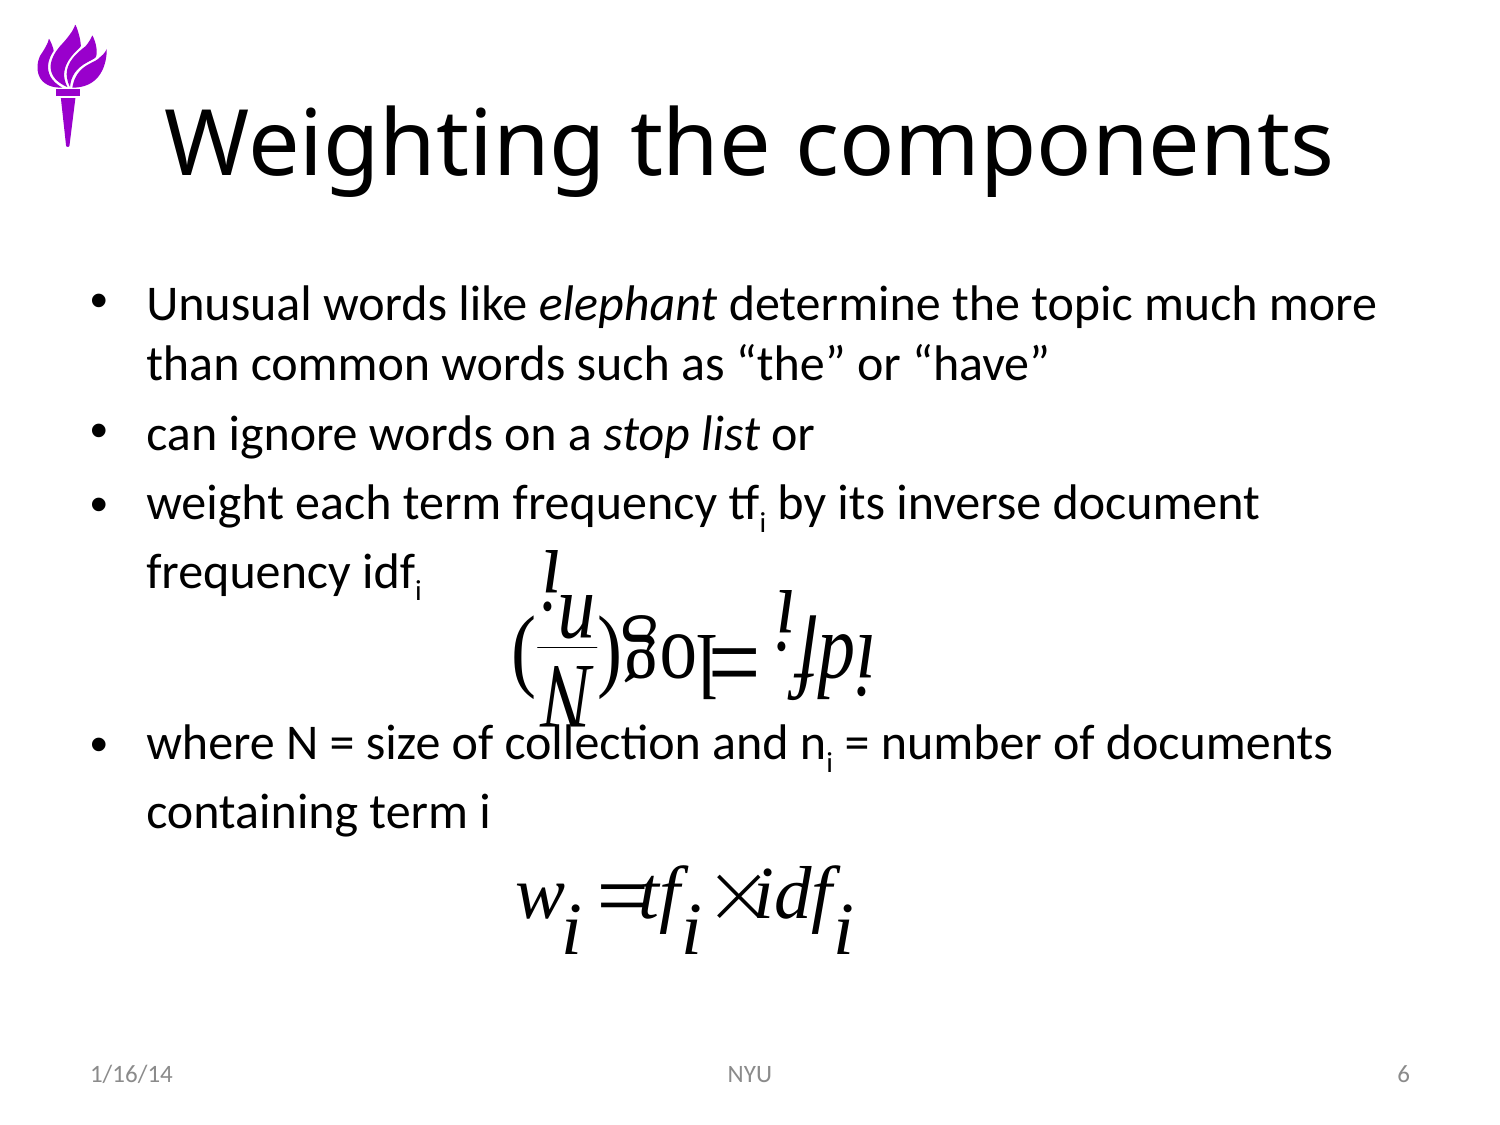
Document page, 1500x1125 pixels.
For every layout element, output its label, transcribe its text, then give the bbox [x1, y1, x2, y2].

slide_number 6 [1074, 1042, 1425, 1103]
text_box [512, 544, 878, 731]
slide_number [75, 1042, 425, 1103]
footer NYU [512, 1042, 988, 1103]
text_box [512, 864, 857, 959]
title Weighting the components [75, 45, 1425, 233]
list Unusual words like elephant determine the topic much more than common words such as “the” or “have” can ignore words on a stop list or weight each term frequency tfi by its inverse document frequency idfi where N = size of collection and ni = number of documents containing term i [75, 262, 1425, 1005]
